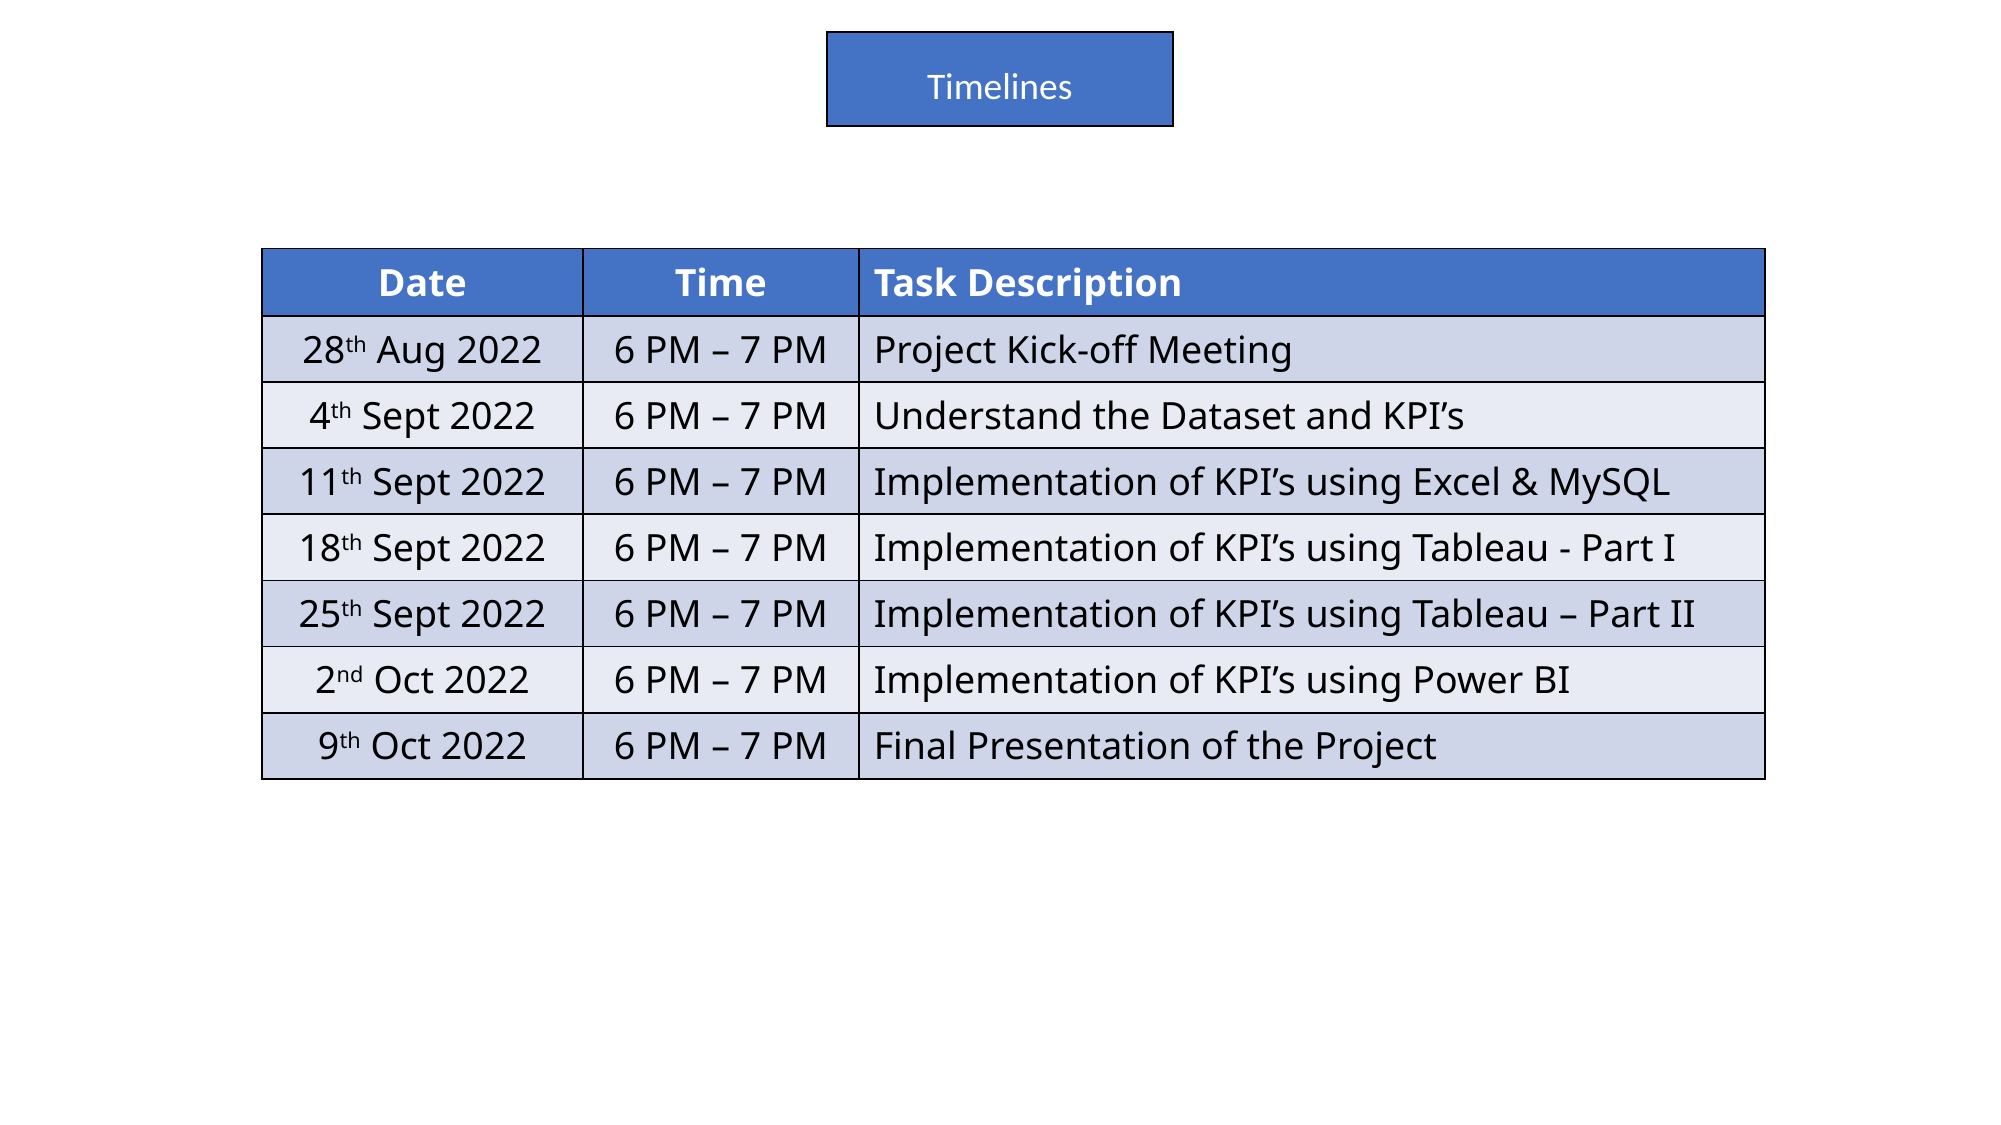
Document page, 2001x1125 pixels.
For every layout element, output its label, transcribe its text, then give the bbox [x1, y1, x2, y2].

table_cell 6 PM – 7 PM [584, 317, 858, 381]
table_cell 28th Aug 2022 [263, 317, 582, 381]
table_header Date [263, 249, 582, 315]
table_cell Final Presentation of the Project [860, 714, 1764, 778]
table_cell 25th Sept 2022 [263, 581, 582, 646]
table_cell 9th Oct 2022 [263, 714, 582, 778]
table_cell 6 PM – 7 PM [584, 581, 858, 646]
table_cell 6 PM – 7 PM [584, 515, 858, 580]
table_cell Understand the Dataset and KPI’s [860, 383, 1764, 447]
table_header Time [584, 249, 858, 315]
table_cell 6 PM – 7 PM [584, 449, 858, 513]
table_cell 18th Sept 2022 [263, 515, 582, 580]
table_cell 6 PM – 7 PM [584, 383, 858, 447]
table_header Task Description [860, 249, 1764, 315]
table_cell 2nd Oct 2022 [263, 647, 582, 712]
table_cell Project Kick-off Meeting [860, 317, 1764, 381]
text_box Timelines [826, 31, 1174, 127]
table_cell 4th Sept 2022 [263, 383, 582, 447]
table_cell Implementation of KPI’s using Tableau – Part II [860, 581, 1764, 646]
table_cell 6 PM – 7 PM [584, 714, 858, 778]
table_cell 11th Sept 2022 [263, 449, 582, 513]
table_cell Implementation of KPI’s using Excel & MySQL [860, 449, 1764, 513]
table_cell 6 PM – 7 PM [584, 647, 858, 712]
table_cell Implementation of KPI’s using Tableau - Part I [860, 515, 1764, 580]
table_cell Implementation of KPI’s using Power BI [860, 647, 1764, 712]
